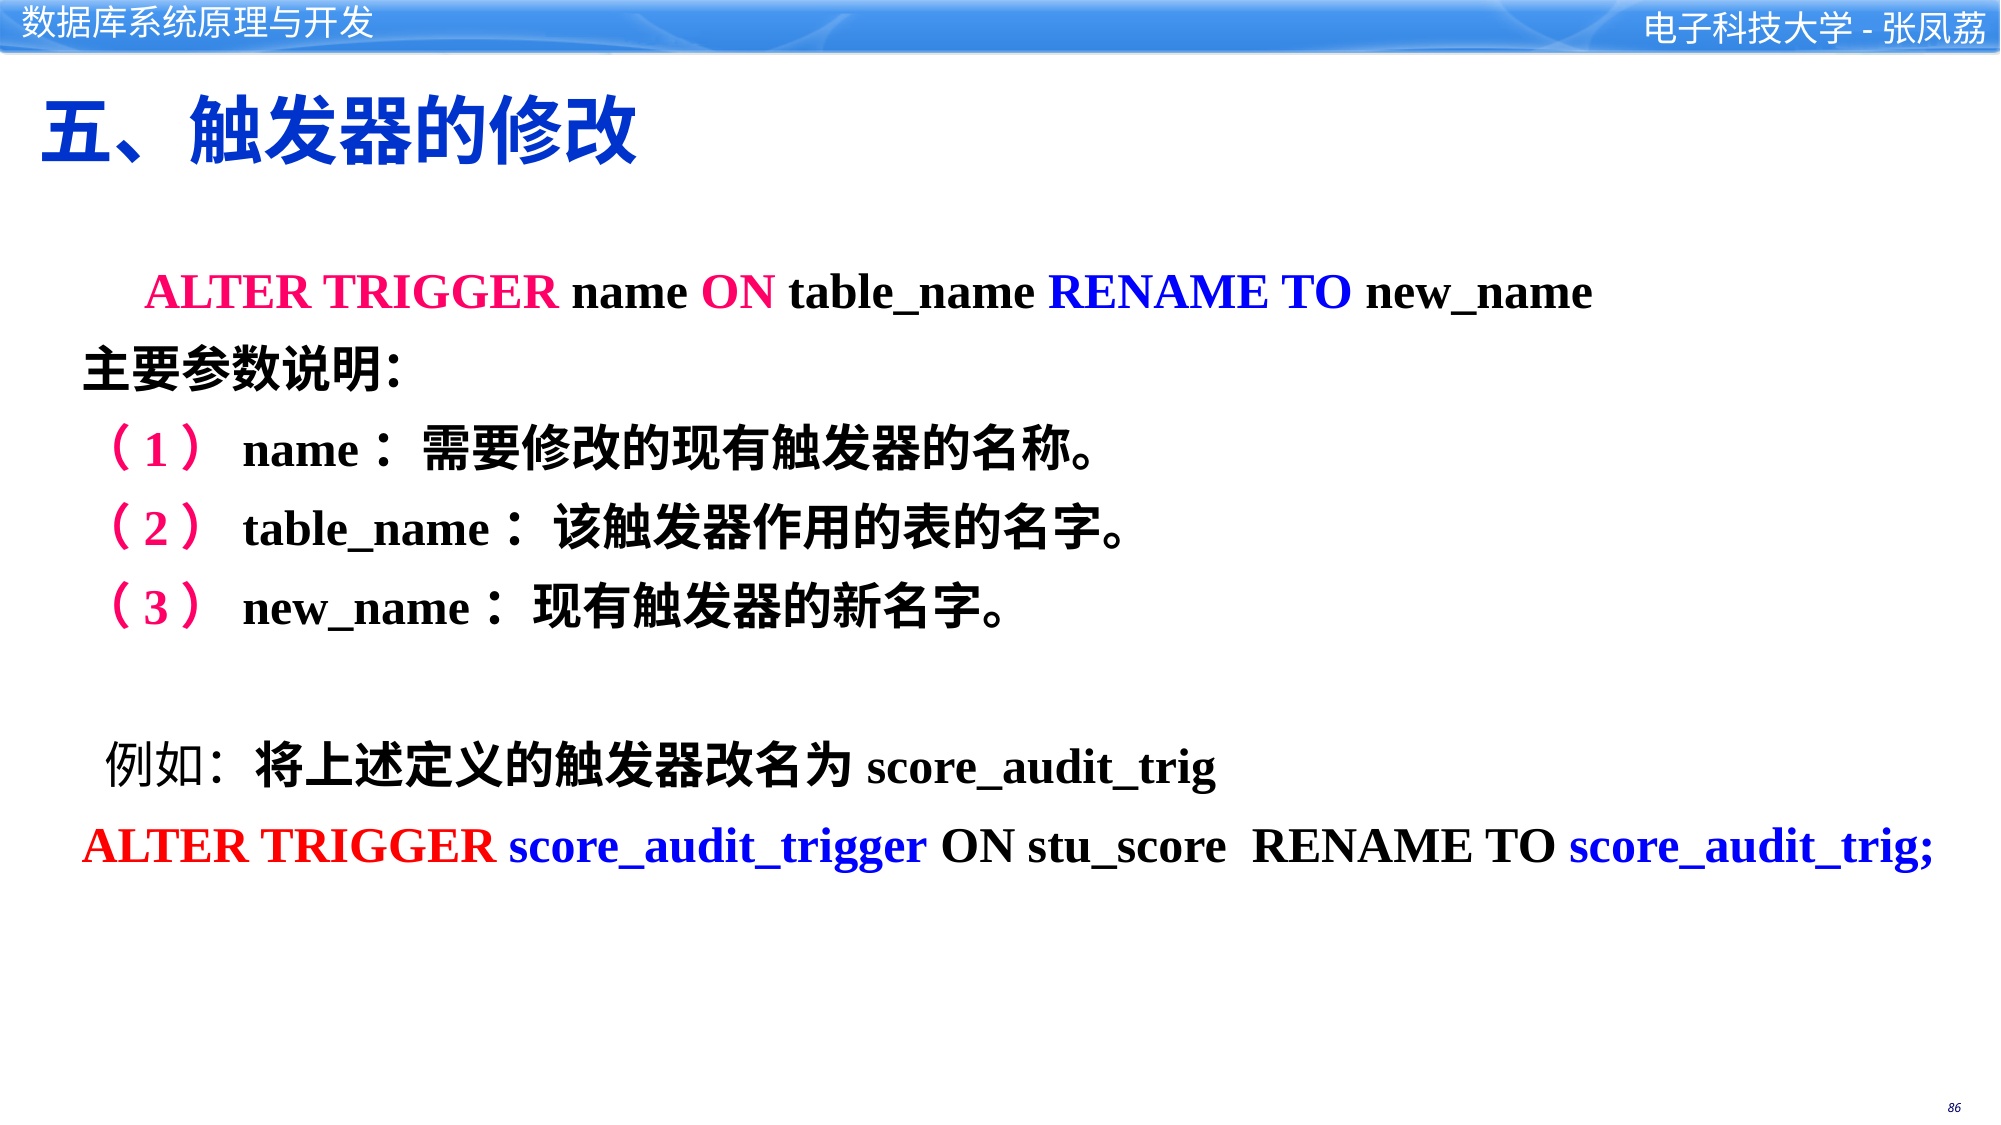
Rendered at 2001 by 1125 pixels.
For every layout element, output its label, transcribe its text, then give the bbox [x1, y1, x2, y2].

picture [0, 0, 2000, 55]
text_box 五、触发器的修改 [27, 78, 1154, 180]
text_box ALTER TRIGGER name ON table_name RENAME TO new_name 主要参数说明： （1）name：需要修改的现有触发器的名称。 （2）table_name：该触发器作用的表的名字。 （3）new_name：现有触发器的新名字。 例如：将上述定义的触发器改名为score_audit_trig ALTER TRIGGER score_audit_trigger ON stu_score RENAME TO score_audit_trig; [66, 231, 1969, 880]
